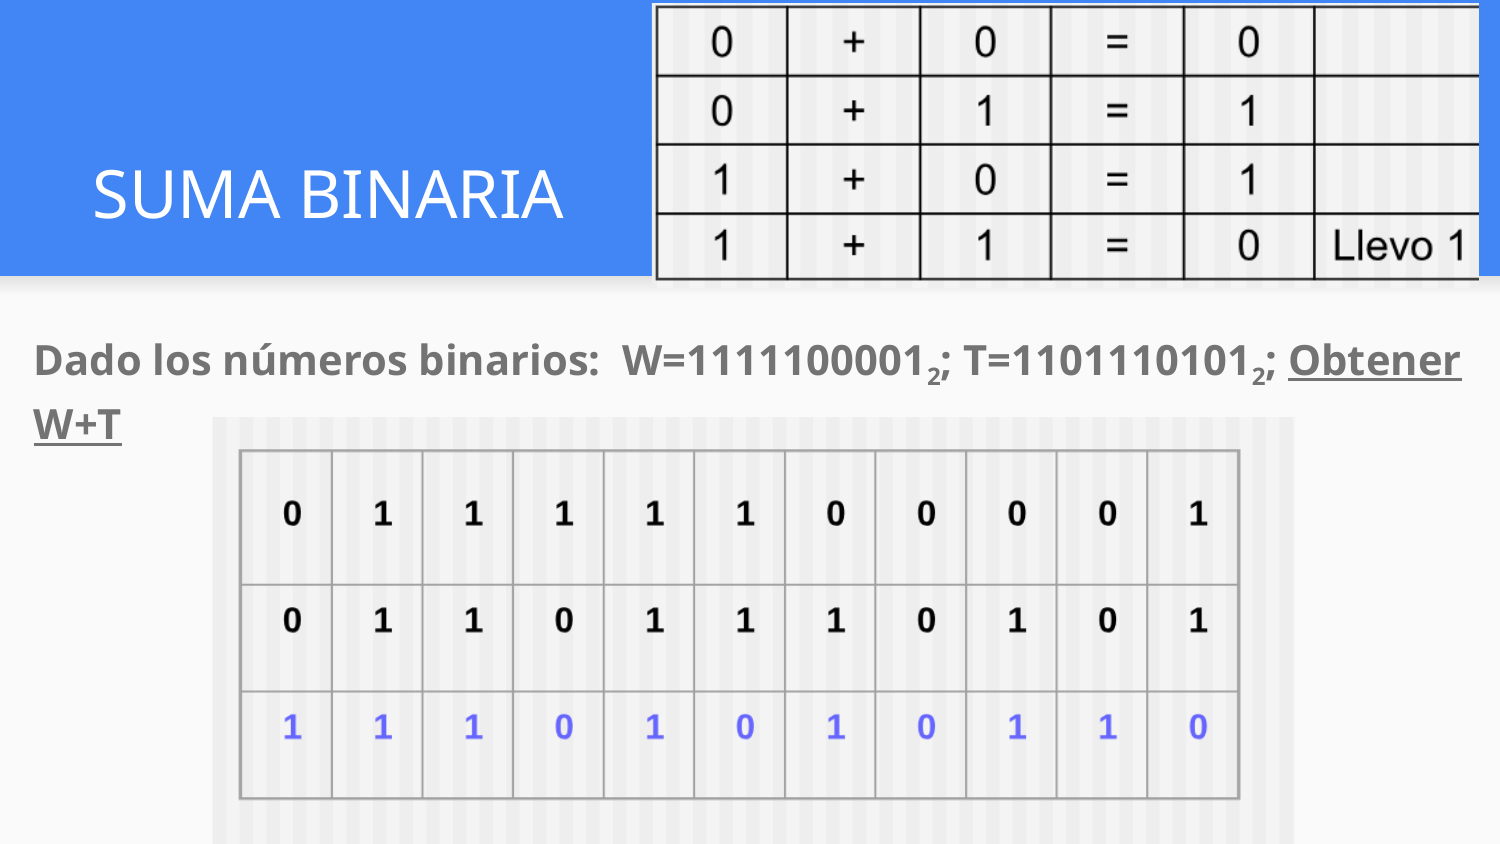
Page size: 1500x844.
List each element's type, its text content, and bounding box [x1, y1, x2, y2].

title SUMA BINARIA [77, 121, 646, 248]
picture [651, 3, 1480, 288]
picture [212, 417, 1296, 844]
list Dado los números binarios: W=11111000012; T=11011101012; Obtener W+T [0, 309, 1500, 755]
